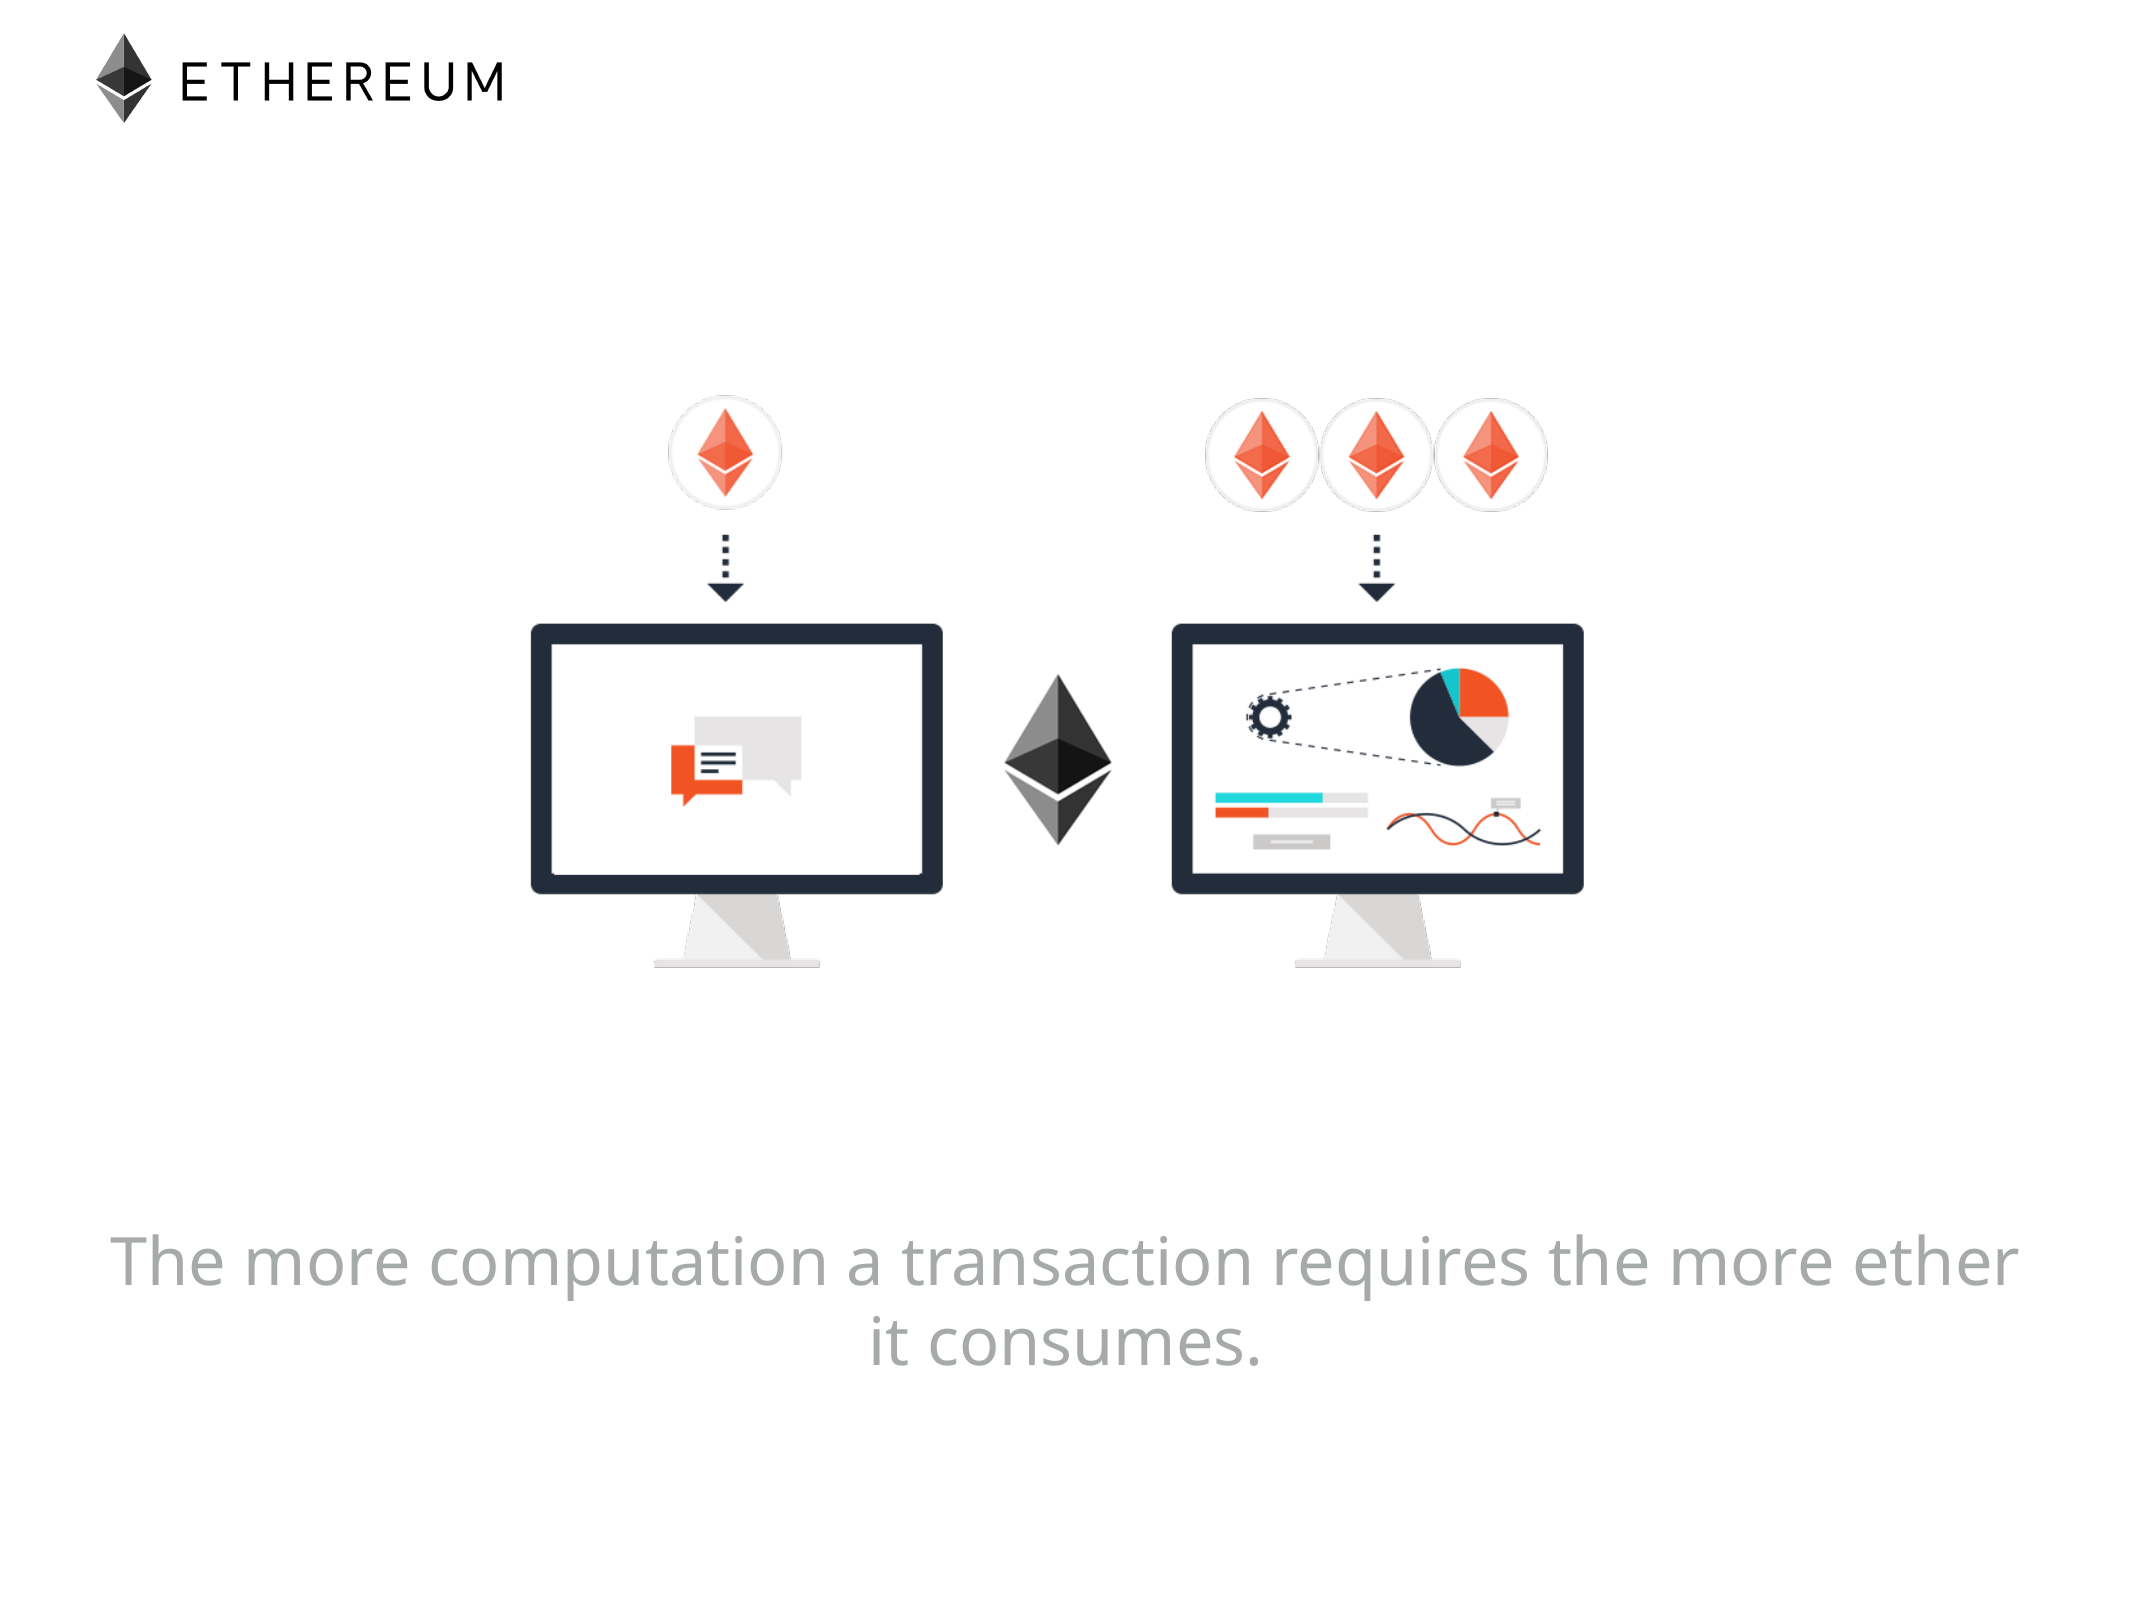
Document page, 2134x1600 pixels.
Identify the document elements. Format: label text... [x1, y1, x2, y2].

picture [95, 33, 502, 123]
title The more computation a transaction requires the more ether it consumes. [106, 1140, 2028, 1458]
picture [423, 365, 1710, 1009]
